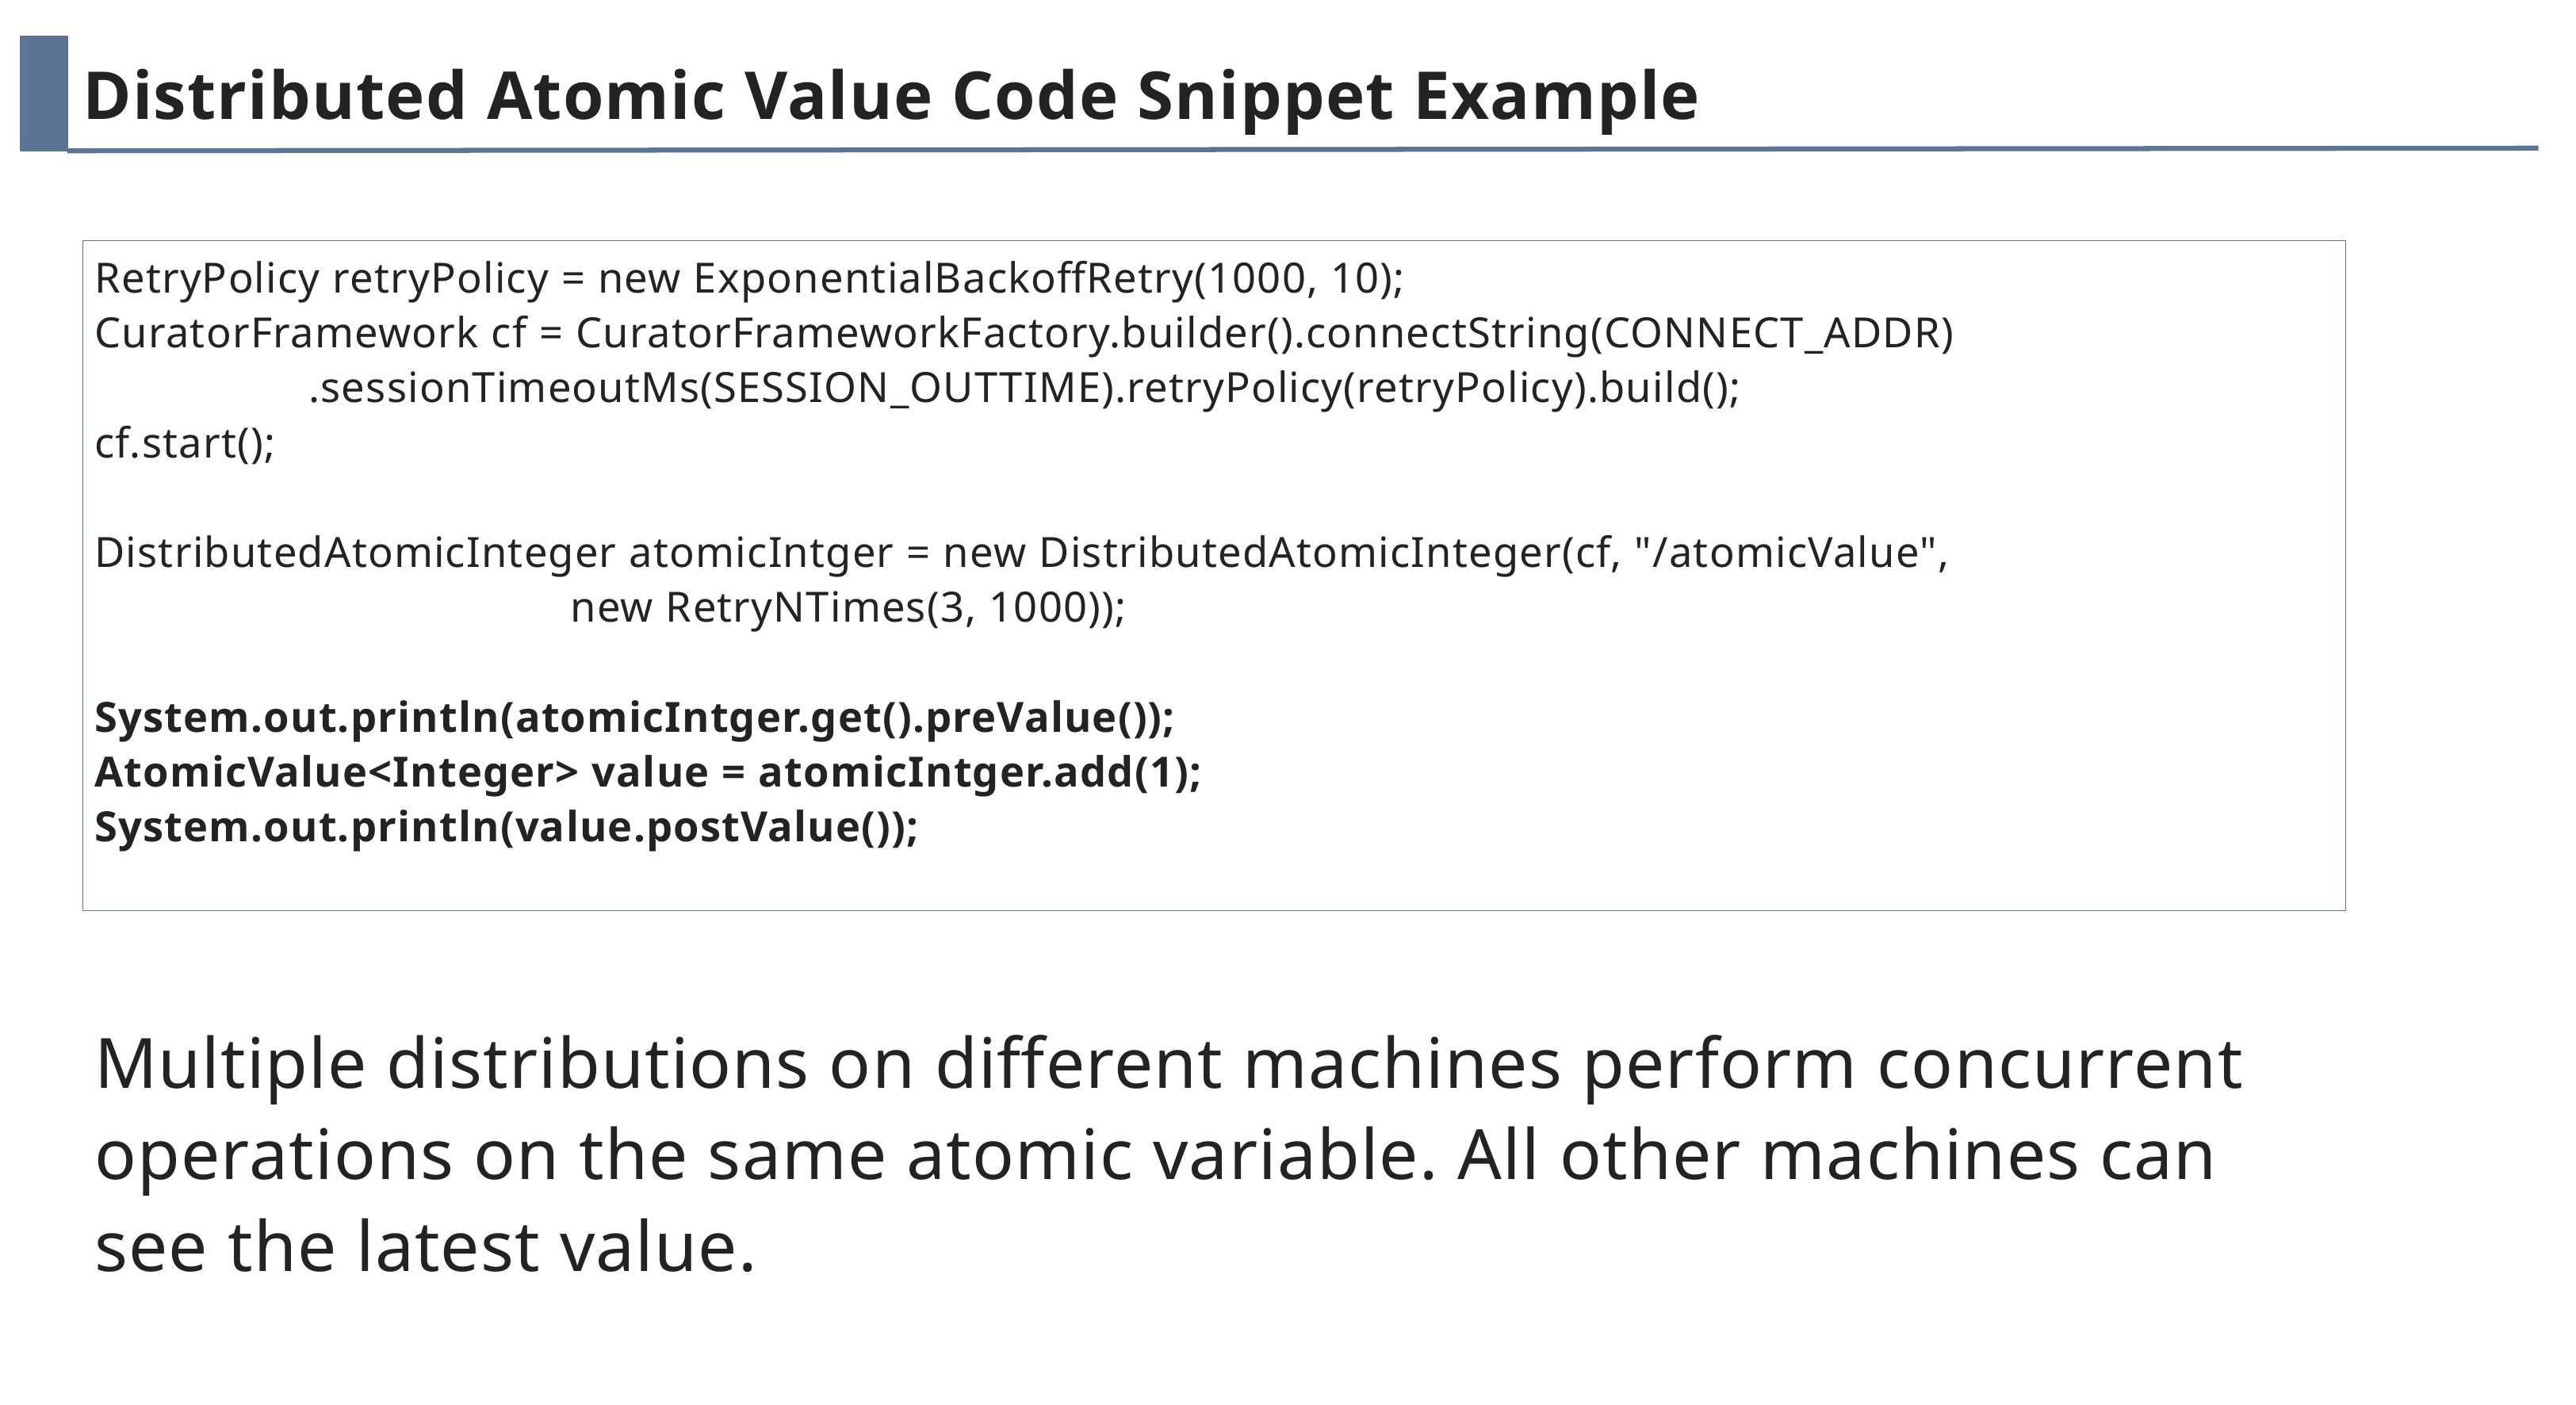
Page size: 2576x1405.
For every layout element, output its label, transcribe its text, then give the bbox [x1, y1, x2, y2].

text_box Multiple distributions on different machines perform concurrent operations on the same atomic variable. All other machines can see the latest value. [82, 1004, 2346, 1291]
text_box RetryPolicy retryPolicy = new ExponentialBackoffRetry(1000, 10); CuratorFramework cf = CuratorFrameworkFactory.builder().connectString(CONNECT_ADDR) .sessionTimeoutMs(SESSION_OUTTIME).retryPolicy(retryPolicy).build(); cf.start(); DistributedAtomicInteger atomicIntger = new DistributedAtomicInteger(cf, "/atomicValue", new RetryNTimes(3, 1000)); System.out.println(atomicIntger.get().preValue()); AtomicValue<Integer> value = atomicIntger.add(1); System.out.println(value.postValue()); [82, 240, 2346, 911]
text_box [20, 36, 2539, 151]
